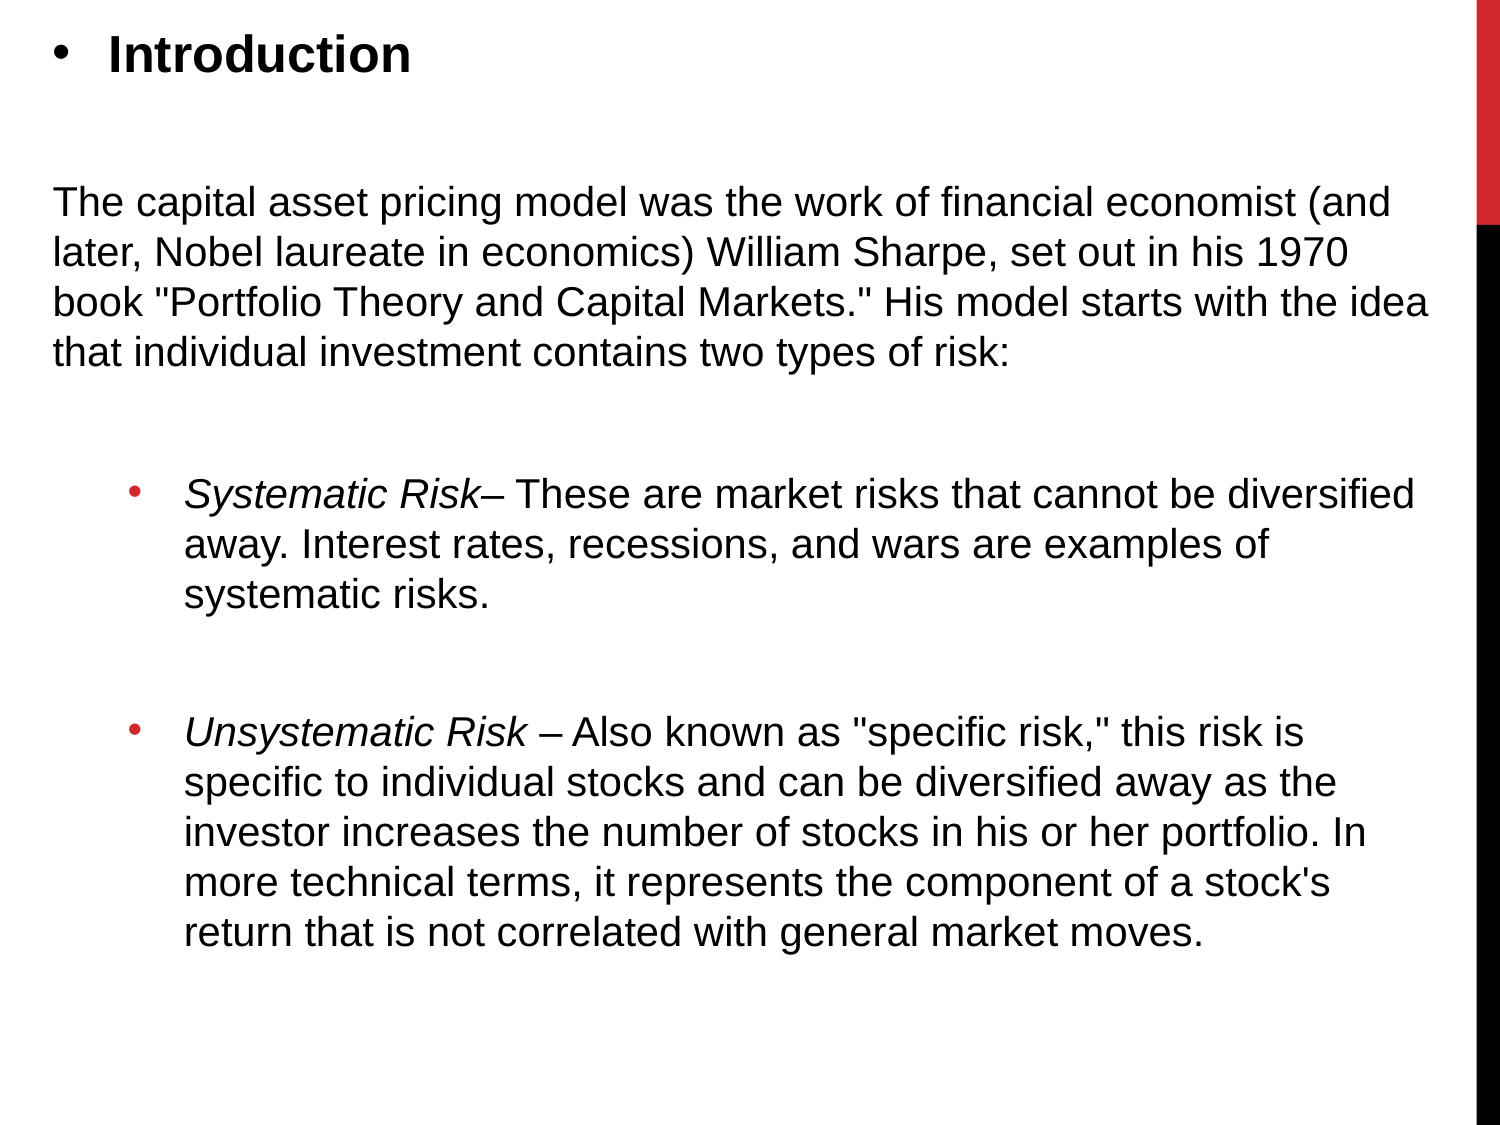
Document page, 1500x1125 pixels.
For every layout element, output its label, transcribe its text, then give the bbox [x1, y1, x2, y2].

list Introduction The capital asset pricing model was the work of financial economist (and later, Nobel laureate in economics) William Sharpe, set out in his 1970 book "Portfolio Theory and Capital Markets." His model starts with the idea that individual investment contains two types of risk: Systematic Risk– These are market risks that cannot be diversified away. Interest rates, recessions, and wars are examples of systematic risks. Unsystematic Risk – Also known as "specific risk," this risk is specific to individual stocks and can be diversified away as the investor increases the number of stocks in his or her portfolio. In more technical terms, it represents the component of a stock's return that is not correlated with general market moves. [37, 12, 1463, 1088]
